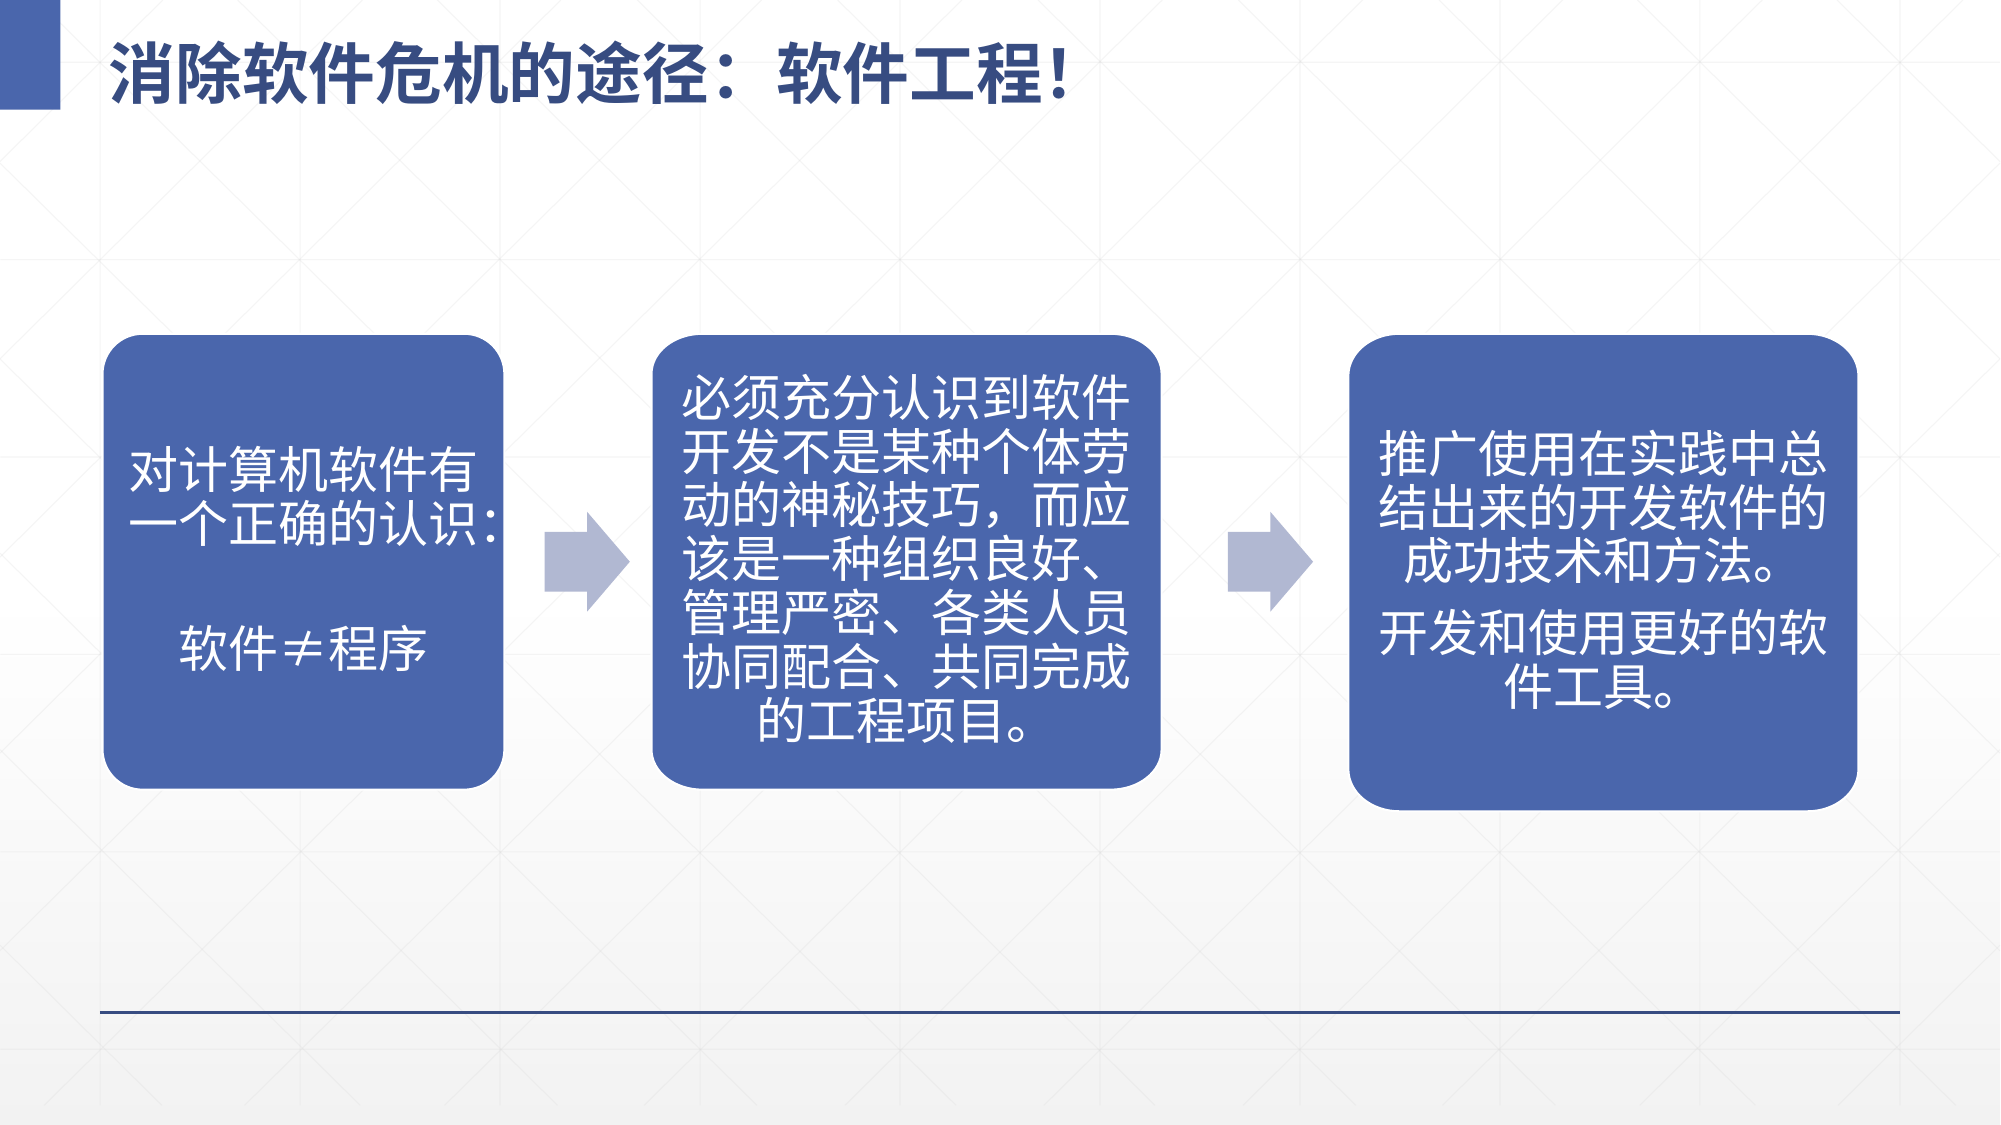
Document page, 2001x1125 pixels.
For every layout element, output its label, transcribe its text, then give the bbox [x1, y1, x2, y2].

text_box 对计算机软件有一个正确的认识： 软件≠程序 [101, 332, 506, 791]
text_box [544, 511, 630, 612]
title 消除软件危机的途径：软件工程！ [93, 0, 1162, 110]
text_box 必须充分认识到软件开发不是某种个体劳动的神秘技巧，而应该是一种组织良好、管理严密、各类人员协同配合、共同完成的工程项目。 [650, 332, 1163, 791]
text_box 推广使用在实践中总结出来的开发软件的成功技术和方法。 开发和使用更好的软件工具。 [1347, 332, 1860, 813]
text_box [1227, 511, 1314, 612]
